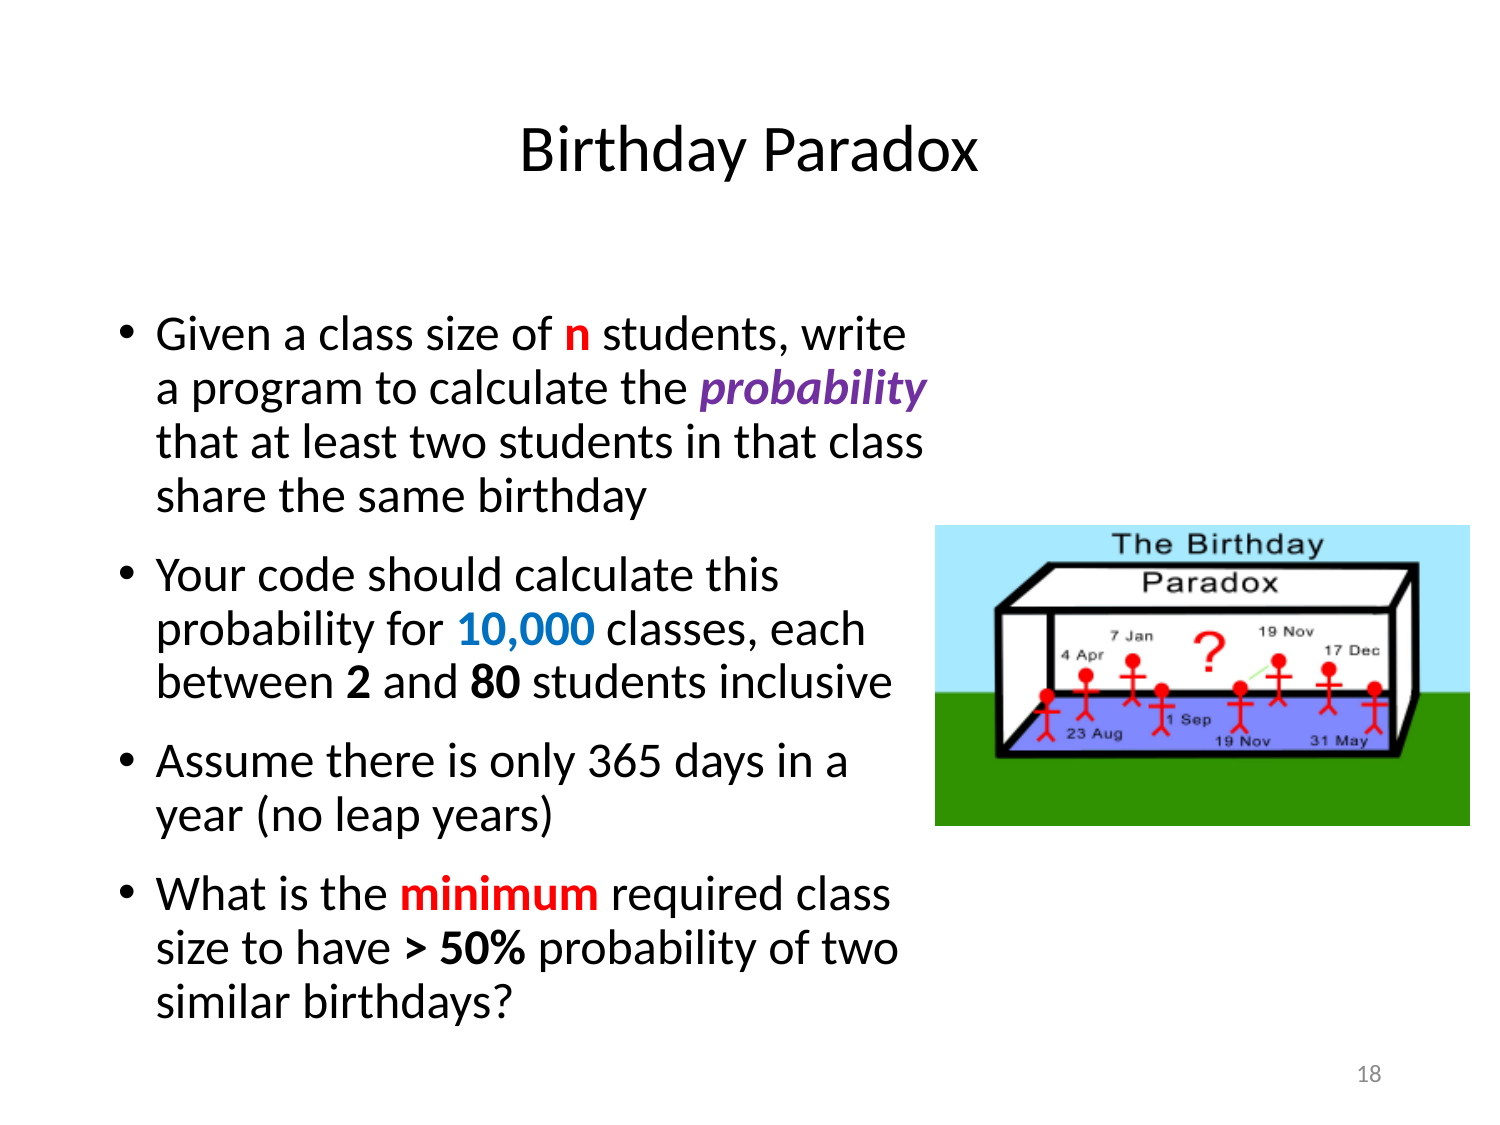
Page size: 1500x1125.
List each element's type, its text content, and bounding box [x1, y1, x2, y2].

slide_number 18 [1059, 1042, 1397, 1103]
list Given a class size of n students, write a program to calculate the probability that at least two students in that class share the same birthday Your code should calculate this probability for 10,000 classes, each between 2 and 80 students inclusive Assume there is only 365 days in a year (no leap years) What is the minimum required class size to have > 50% probability of two similar birthdays? [103, 299, 955, 1054]
picture [935, 525, 1470, 826]
title Birthday Paradox [103, 59, 1397, 241]
